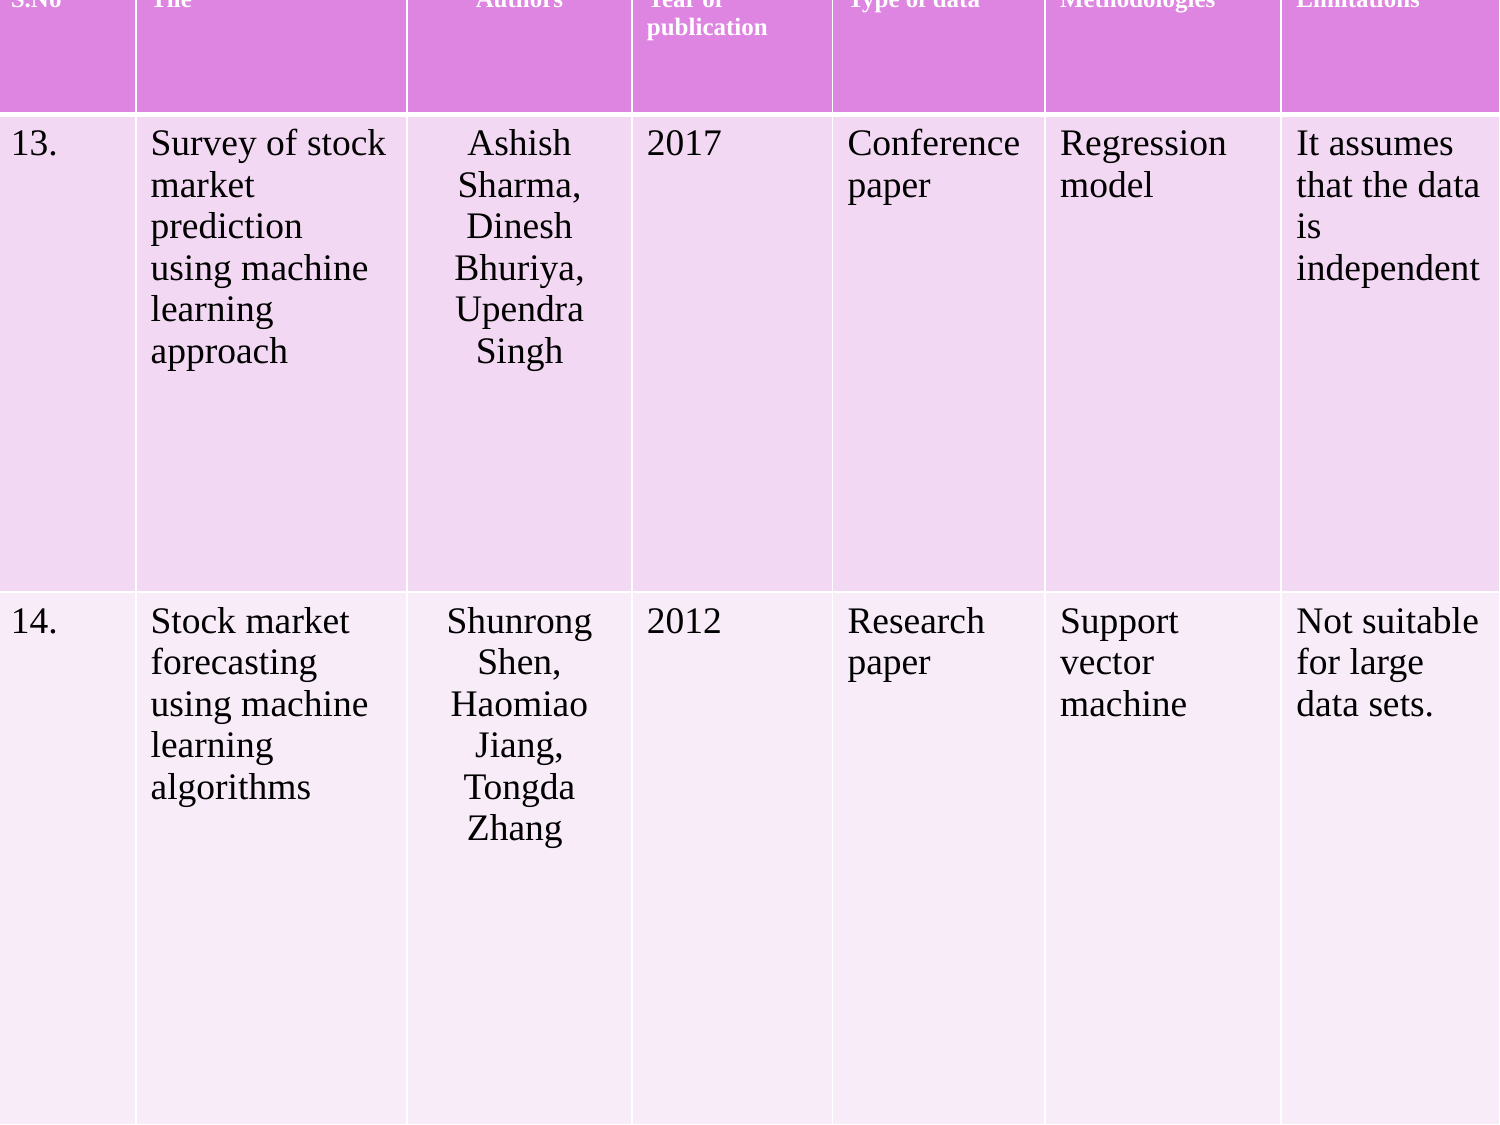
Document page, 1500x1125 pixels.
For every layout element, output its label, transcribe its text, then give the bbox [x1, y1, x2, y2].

table_cell 2017 [633, 117, 832, 591]
table_cell Regression model [1046, 117, 1280, 591]
table_cell Support vector machine [1046, 593, 1280, 1124]
table_header Methodologies [1046, 0, 1280, 112]
table_cell Survey of stock market prediction using machine learning approach [137, 117, 406, 591]
table_cell 2012 [633, 593, 832, 1124]
table_cell Research paper [833, 593, 1044, 1124]
table_cell Not suitable for large data sets. [1282, 593, 1499, 1124]
table_cell Ashish Sharma, Dinesh Bhuriya, Upendra Singh [408, 117, 631, 591]
table_header Year of publication [633, 0, 832, 112]
table_header Authors [408, 0, 631, 112]
table_header Type of data [833, 0, 1044, 112]
table_header S.No [0, 0, 135, 112]
table_cell 14. [0, 593, 135, 1124]
table_cell Conference paper [833, 117, 1044, 591]
table_header Tile [137, 0, 406, 112]
table_header Limitations [1282, 0, 1499, 112]
table_cell It assumes that the data is independent [1282, 117, 1499, 591]
table_cell 13. [0, 117, 135, 591]
table_cell Shunrong Shen, Haomiao Jiang, Tongda Zhang [408, 593, 631, 1124]
table_cell Stock market forecasting using machine learning algorithms [137, 593, 406, 1124]
